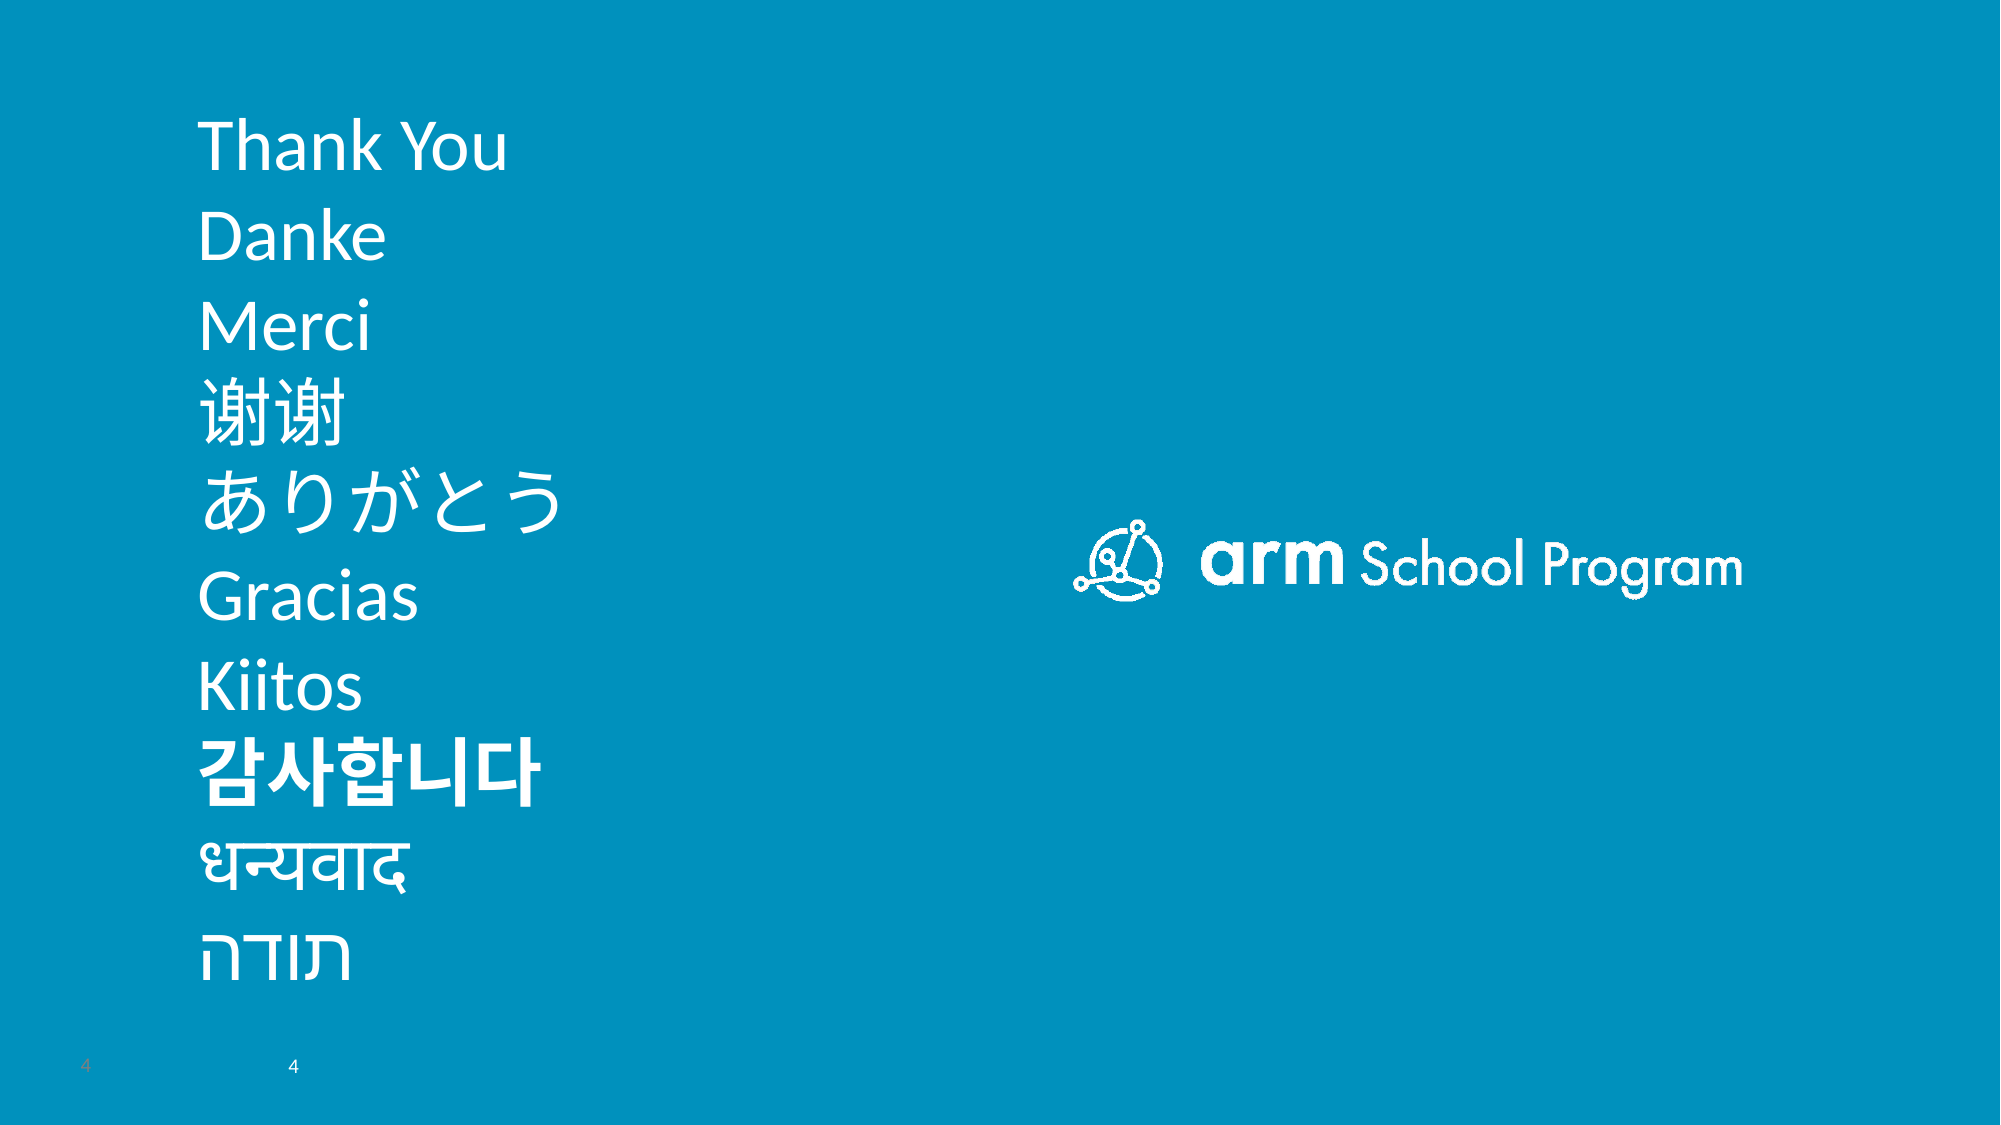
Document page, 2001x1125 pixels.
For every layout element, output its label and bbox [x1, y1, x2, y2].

picture [1362, 542, 1387, 585]
picture [1589, 558, 1616, 585]
picture [1707, 558, 1741, 584]
picture [1546, 543, 1568, 584]
picture [1622, 558, 1647, 598]
picture [1482, 558, 1510, 585]
picture [1074, 520, 1159, 594]
picture [1573, 558, 1587, 584]
picture [1450, 558, 1477, 585]
picture [1254, 542, 1279, 583]
picture [1098, 586, 1144, 601]
picture [1423, 539, 1443, 584]
picture [1143, 536, 1162, 578]
picture [1656, 558, 1670, 584]
picture [1286, 542, 1342, 583]
picture [1202, 542, 1243, 585]
picture [1394, 558, 1416, 585]
picture [1672, 558, 1698, 585]
picture [1517, 539, 1522, 584]
picture [1090, 529, 1127, 576]
